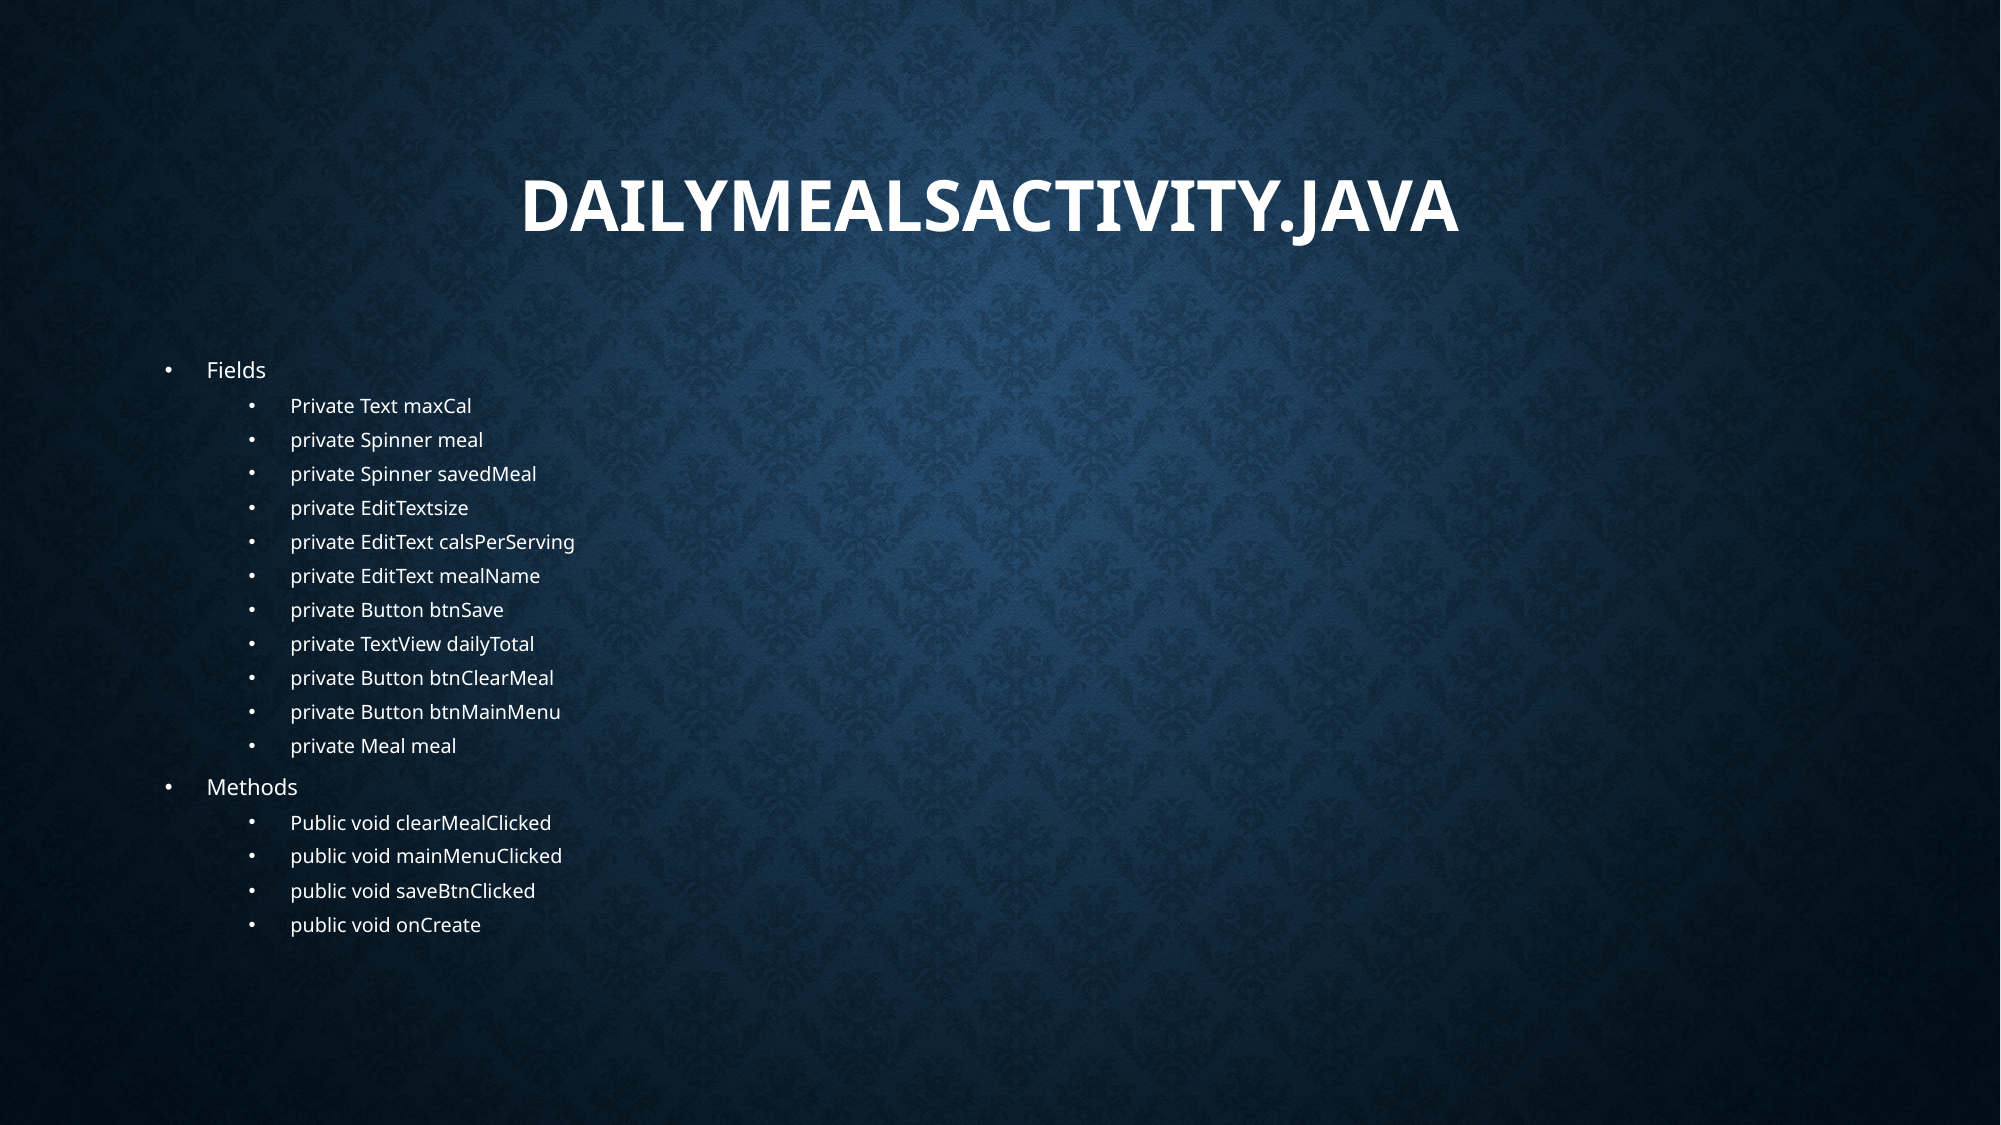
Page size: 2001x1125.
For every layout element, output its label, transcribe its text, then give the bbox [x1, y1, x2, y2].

list Fields Private Text maxCal private Spinner meal private Spinner savedMeal private EditTextsize private EditText calsPerServing private EditText mealName private Button btnSave private TextView dailyTotal private Button btnClearMeal private Button btnMainMenu private Meal meal Methods Public void clearMealClicked public void mainMenuClicked public void saveBtnClicked public void onCreate [149, 343, 1849, 950]
title DailyMealsActivity.java [149, 99, 1849, 318]
